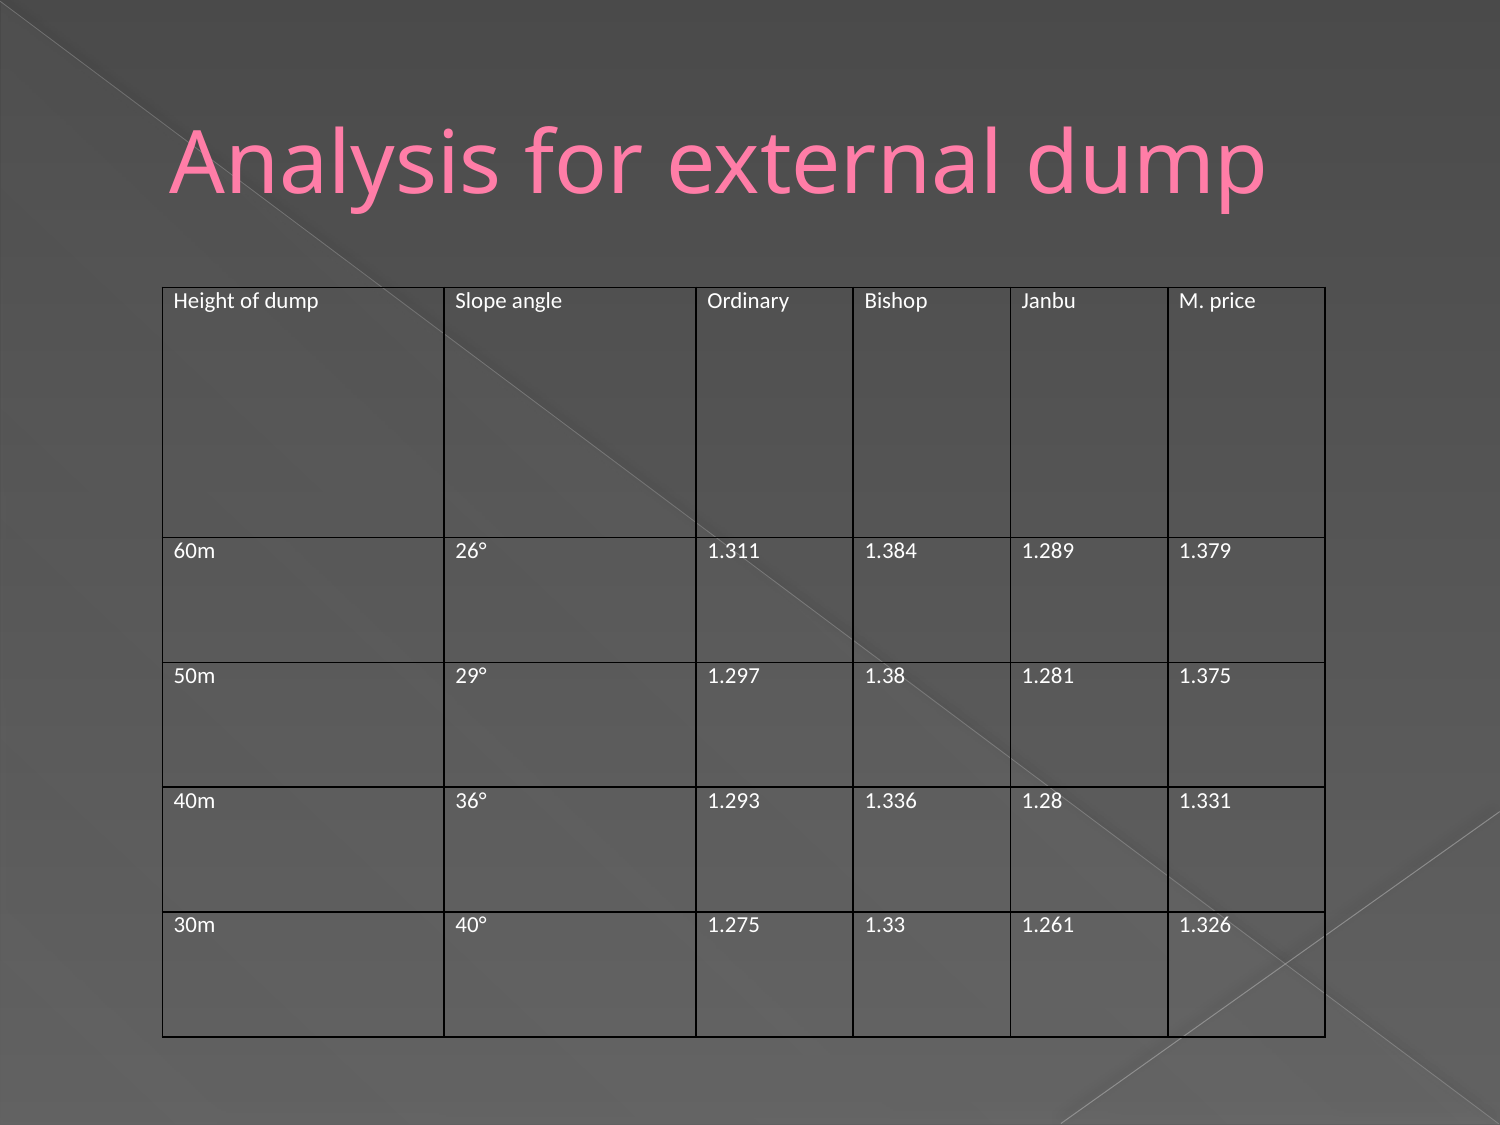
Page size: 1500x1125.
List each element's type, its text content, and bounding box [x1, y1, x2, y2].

table_cell 1.275 [697, 913, 852, 1036]
table_cell 1.379 [1169, 538, 1324, 662]
table_header Ordinary [697, 288, 852, 537]
table_cell 26° [445, 538, 695, 662]
table_cell 1.384 [854, 538, 1010, 662]
table_cell 1.293 [697, 788, 852, 911]
table_cell 1.336 [854, 788, 1010, 911]
table_cell 1.28 [1011, 788, 1167, 911]
table_cell 40m [163, 788, 443, 911]
table_header M. price [1169, 288, 1324, 537]
table_cell 50m [163, 663, 443, 786]
table_cell 1.331 [1169, 788, 1324, 911]
table_cell 1.297 [697, 663, 852, 786]
table_header Slope angle [445, 288, 695, 537]
table_cell 36° [445, 788, 695, 911]
table_cell 60m [163, 538, 443, 662]
title Analysis for external dump [75, 43, 1425, 274]
table_header Height of dump [163, 288, 443, 537]
table_cell 1.311 [697, 538, 852, 662]
table_cell 40° [445, 913, 695, 1036]
table_cell 1.38 [854, 663, 1010, 786]
table_header Bishop [854, 288, 1010, 537]
table_cell 29° [445, 663, 695, 786]
table_cell 1.326 [1169, 913, 1324, 1036]
table_cell 1.261 [1011, 913, 1167, 1036]
table_header Janbu [1011, 288, 1167, 537]
table_cell 1.281 [1011, 663, 1167, 786]
table_cell 1.33 [854, 913, 1010, 1036]
table_cell 1.289 [1011, 538, 1167, 662]
table_cell 30m [163, 913, 443, 1036]
table_cell 1.375 [1169, 663, 1324, 786]
